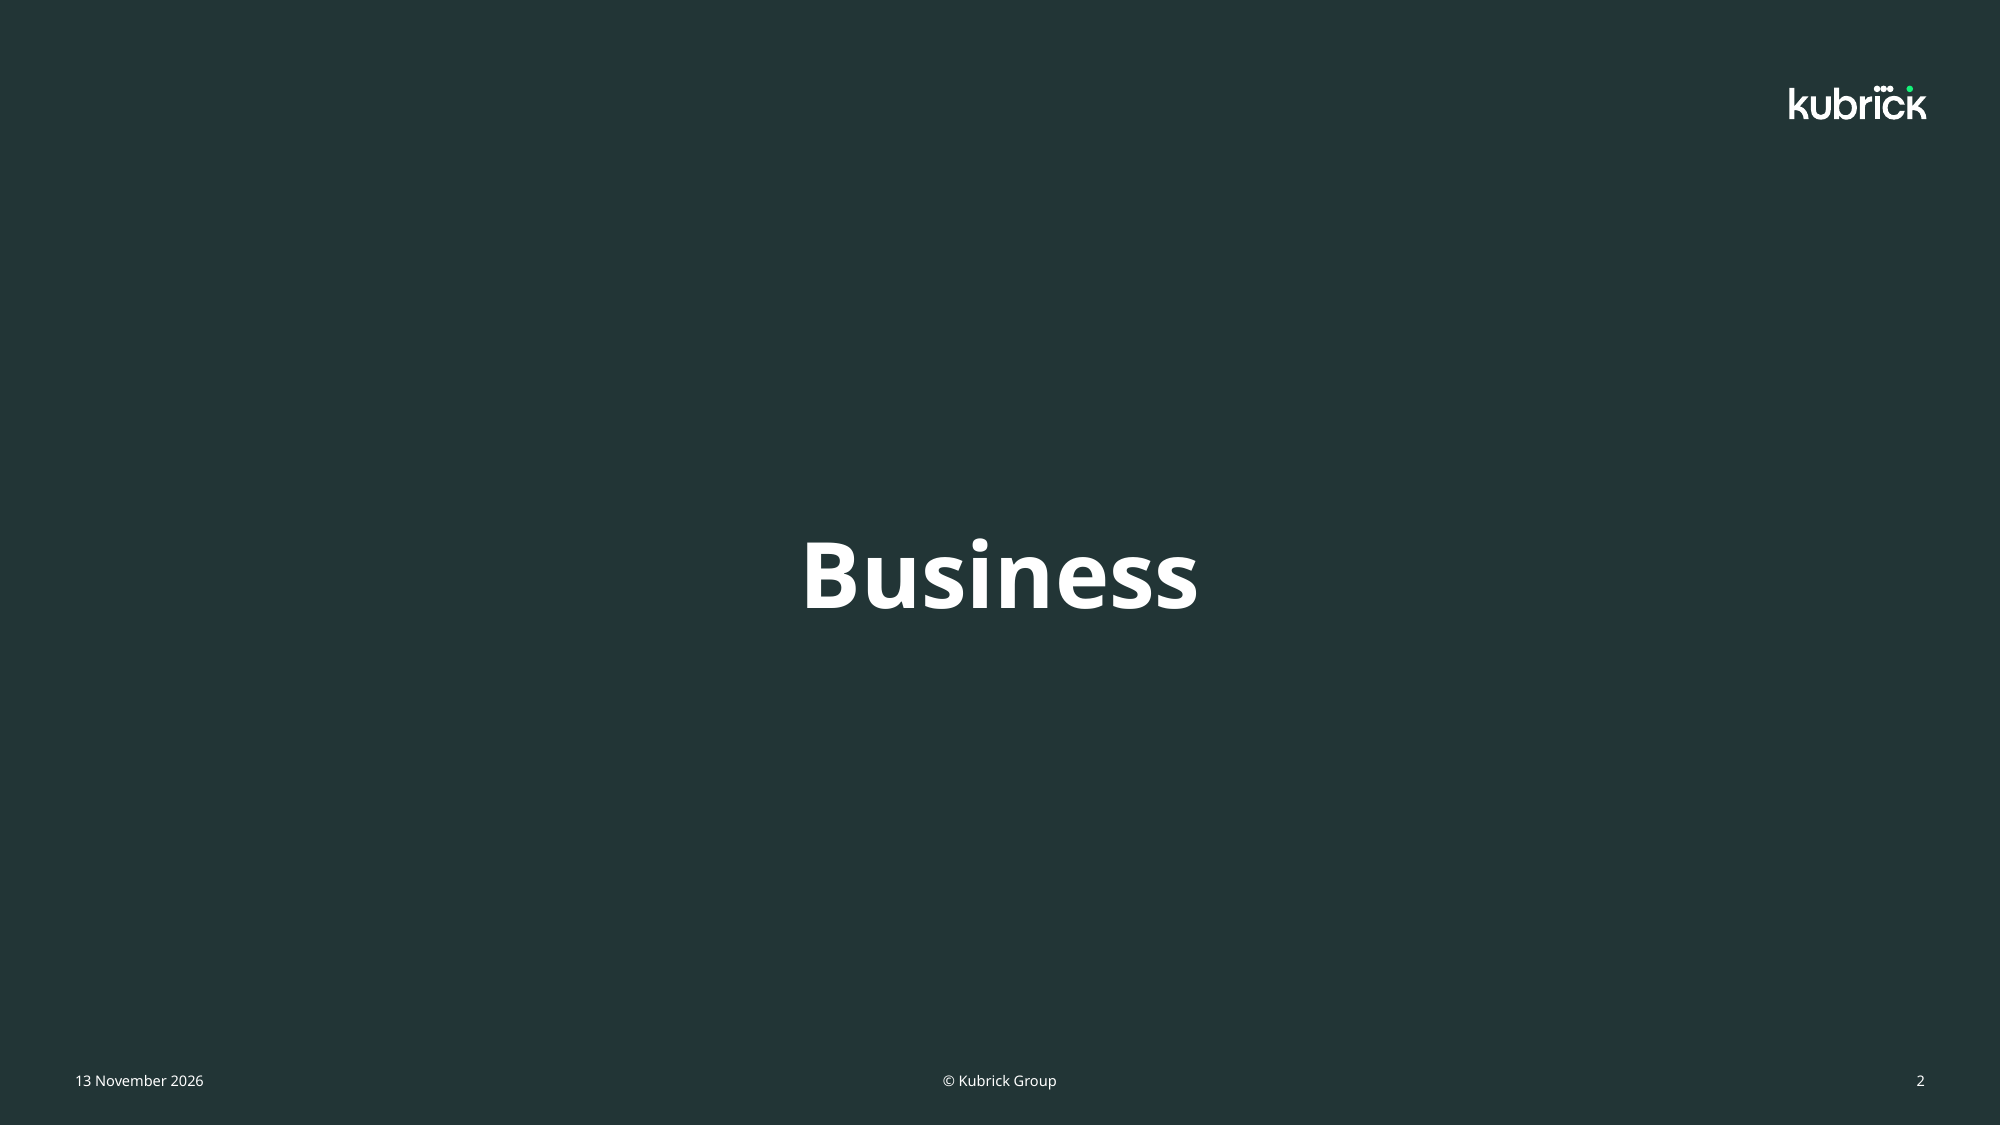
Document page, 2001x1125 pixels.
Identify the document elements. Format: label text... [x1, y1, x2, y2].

title Business [75, 516, 1925, 596]
slide_number 2 [1475, 1072, 1925, 1104]
footer © Kubrick Group [662, 1071, 1338, 1103]
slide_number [75, 1072, 525, 1104]
